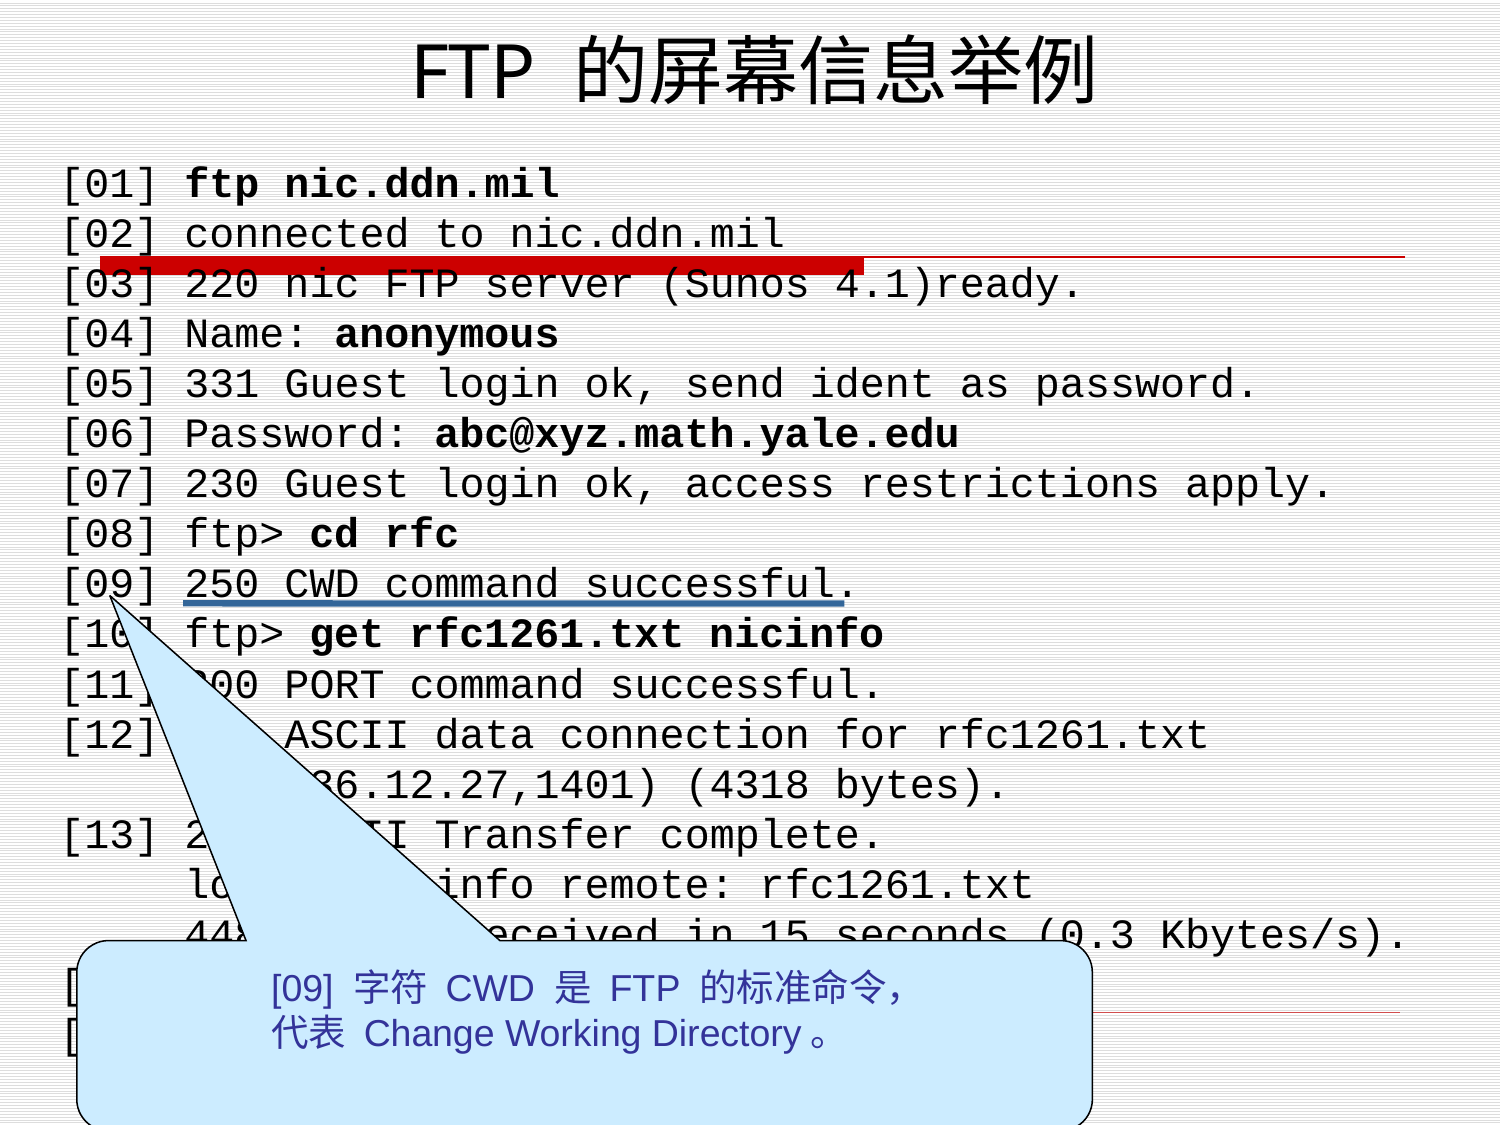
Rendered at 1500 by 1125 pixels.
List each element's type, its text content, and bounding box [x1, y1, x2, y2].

title FTP 的屏幕信息举例 [159, 7, 1347, 122]
text_box [76, 595, 1093, 1125]
text_box [09] 字符 CWD 是 FTP 的标准命令， 代表 Change Working Directory。 [256, 956, 940, 1062]
text_box [01] ftp nic.ddn.mil [02] connected to nic.ddn.mil [03] 220 nic FTP server (Sunos 4.1)ready. [04] Name: anonymous [05] 331 Guest login ok, send ident as password. [06] Password: abc@xyz.math.yale.edu [07] 230 Guest login ok, access restrictions apply. [08] ftp> cd rfc [09] 250 CWD command successful. [10] ftp> get rfc1261.txt nicinfo [11] 200 PORT command successful. [12] 150 ASCII data connection for rfc1261.txt (128.36.12.27,1401) (4318 bytes). [13] 226 ASCII Transfer complete. local: nicinfo remote: rfc1261.txt 4488 bytes received in 15 seconds (0.3 Kbytes/s). [14] ftp> quit [15] 221 Goodbye. [44, 148, 1459, 1064]
